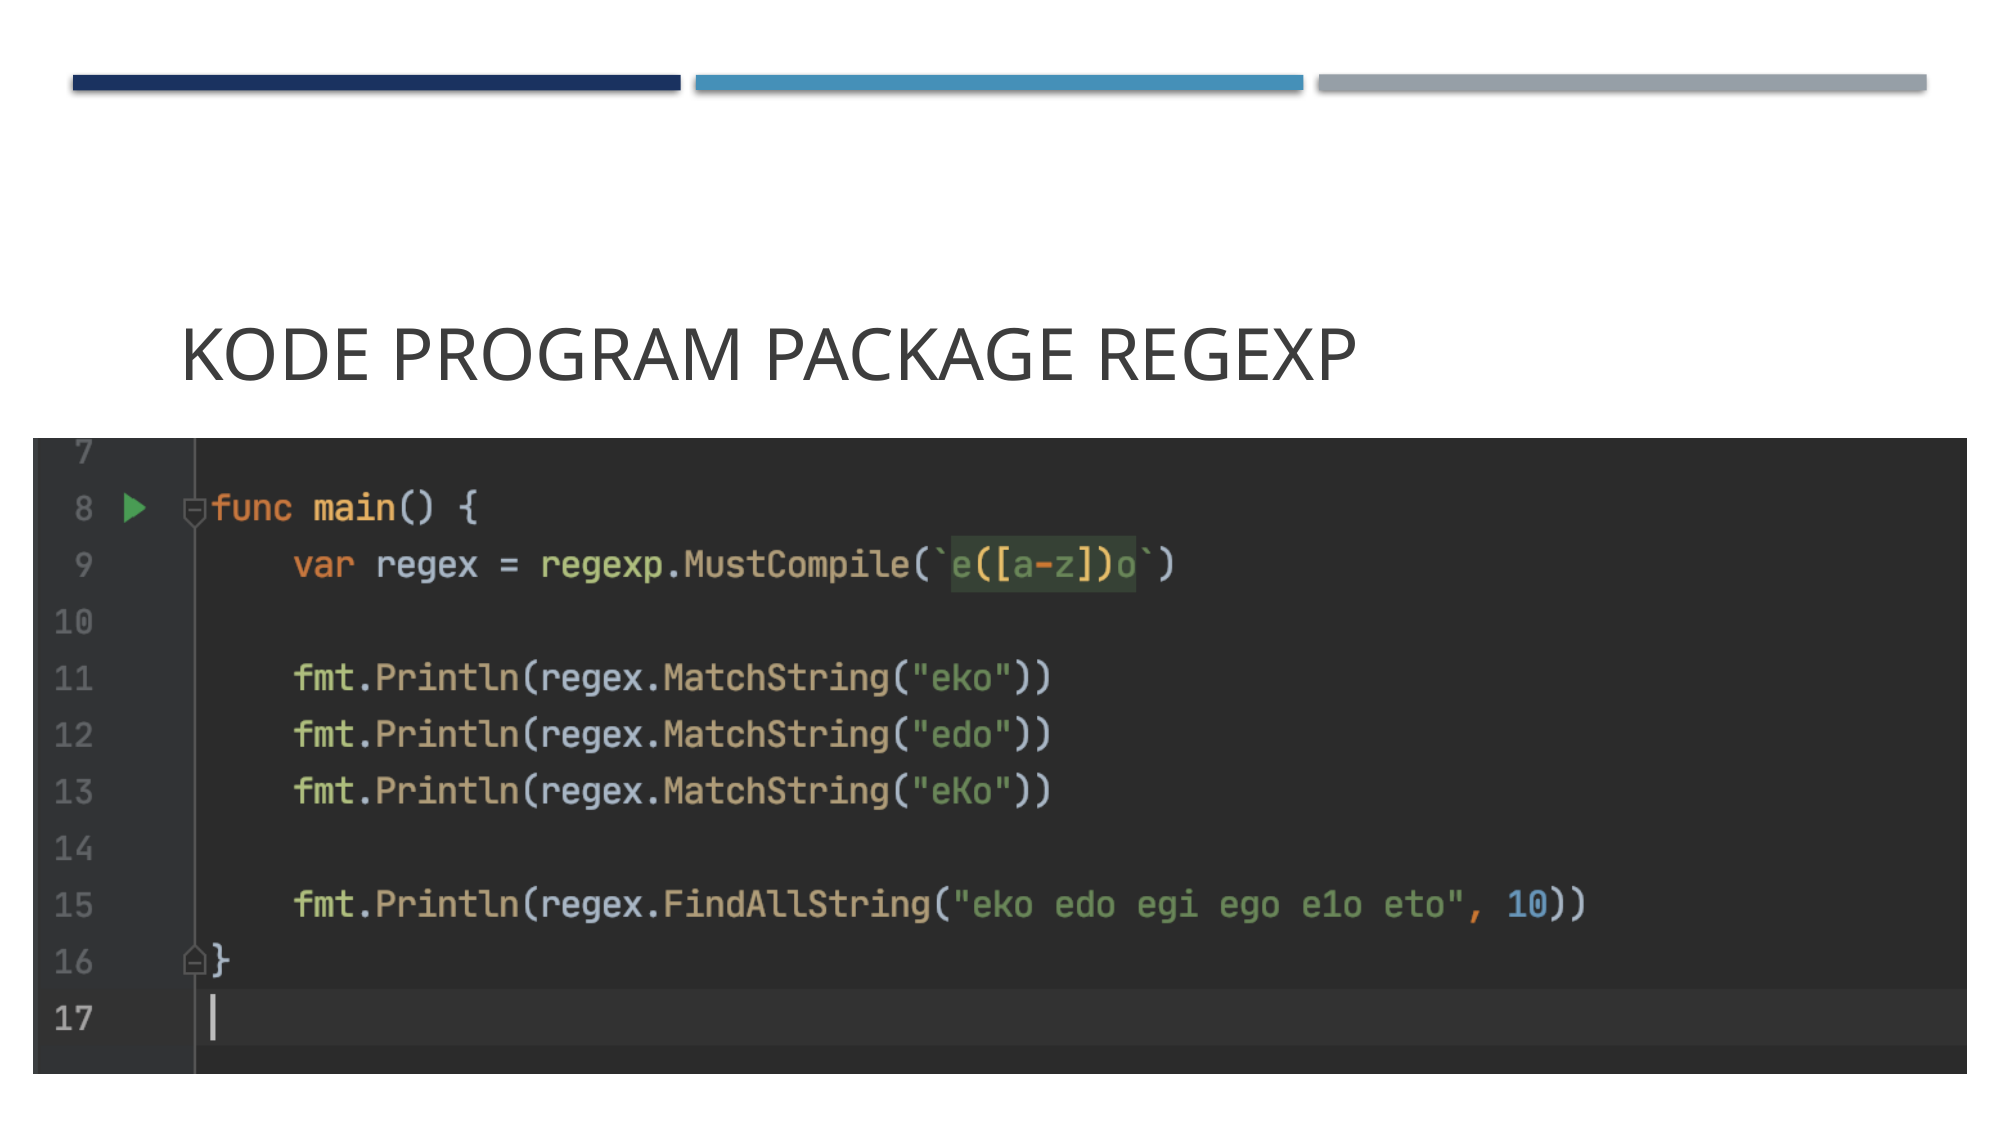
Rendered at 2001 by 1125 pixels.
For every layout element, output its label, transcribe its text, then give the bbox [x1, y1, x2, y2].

picture [32, 438, 1968, 1075]
title Kode Program Package regexp [159, 288, 1842, 406]
